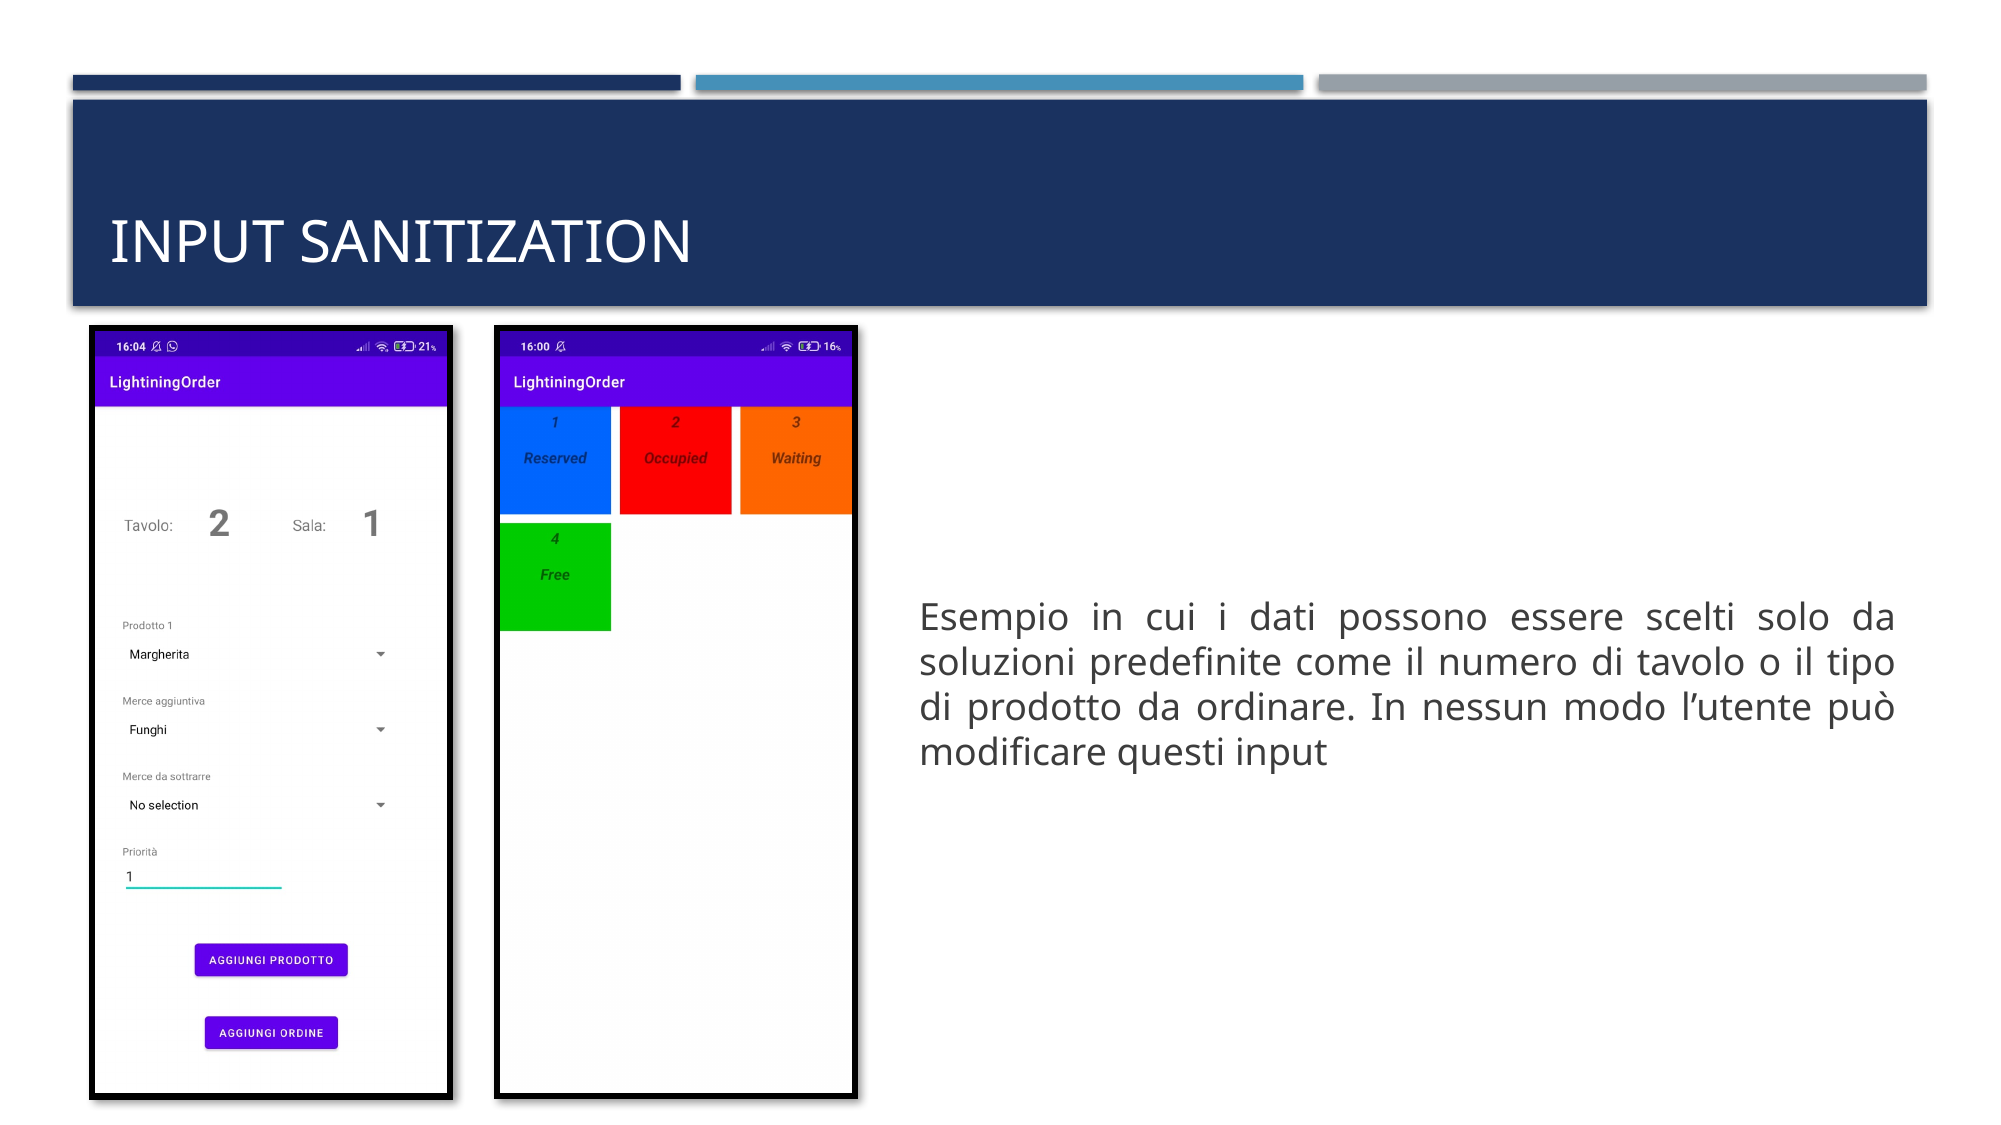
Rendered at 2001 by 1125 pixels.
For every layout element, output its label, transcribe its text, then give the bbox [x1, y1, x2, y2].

picture [499, 330, 852, 1094]
title Input sanitization [95, 119, 1905, 282]
picture [94, 330, 448, 1094]
text_box Esempio in cui i dati possono essere scelti solo da soluzioni predefinite come il numero di tavolo o il tipo di prodotto da ordinare. In nessun modo l’utente può modificare questi input [904, 434, 1913, 931]
